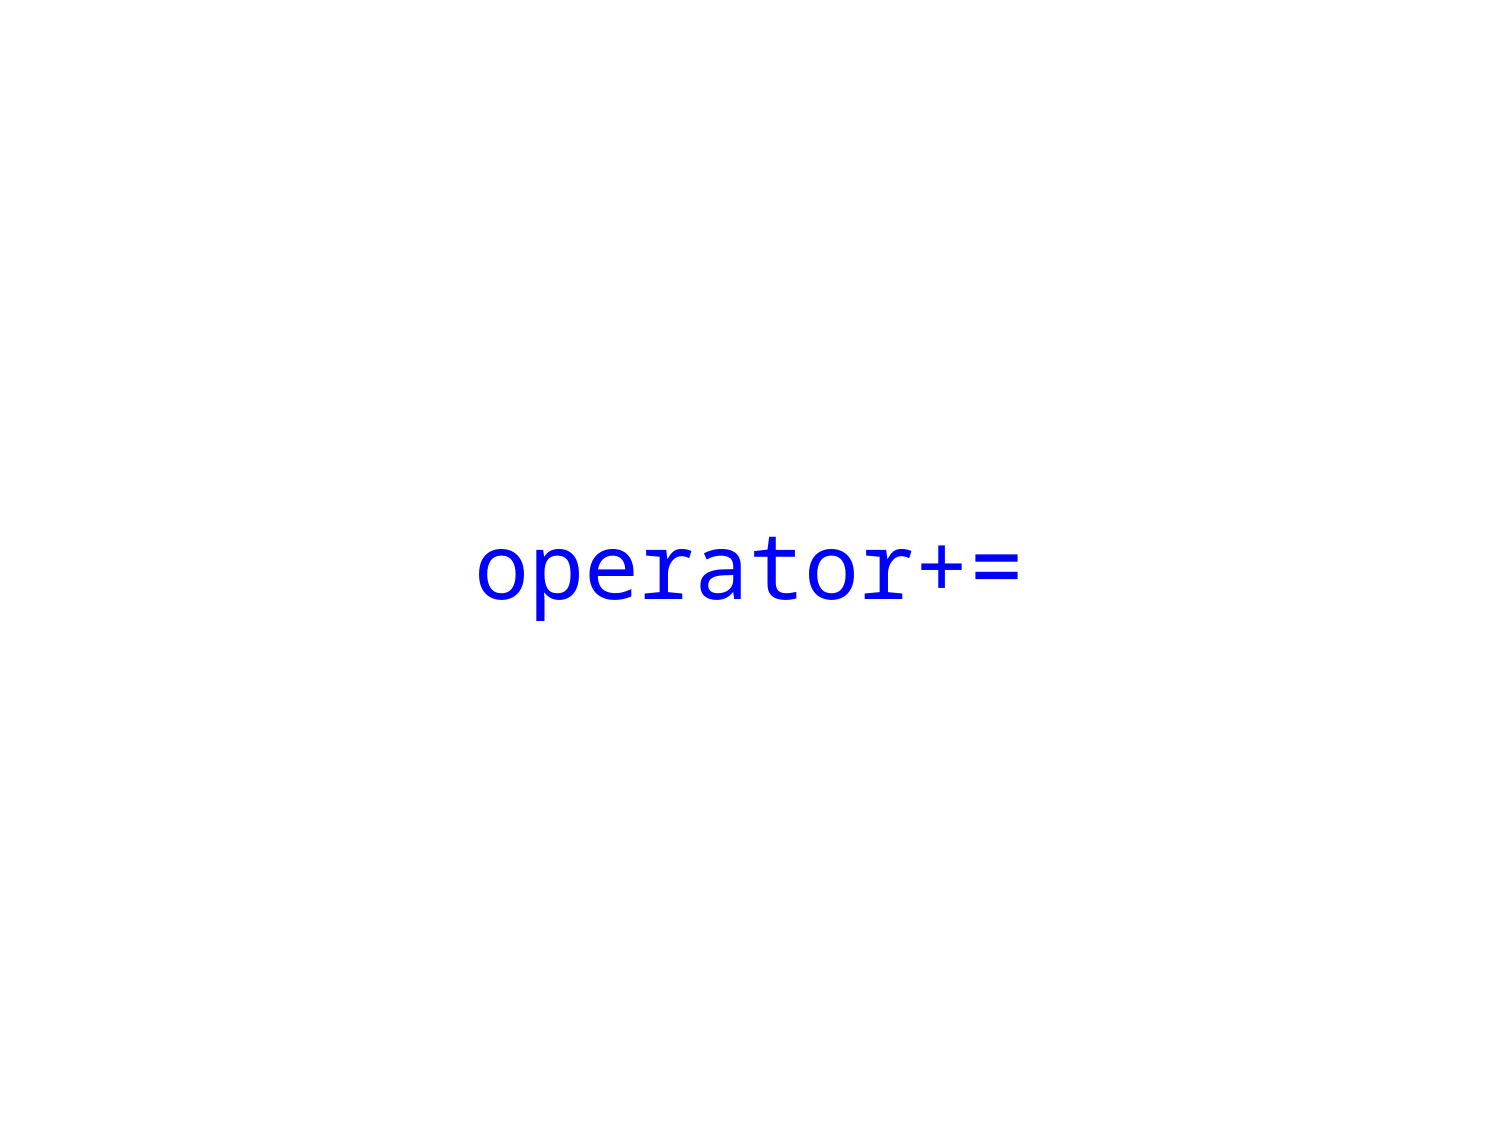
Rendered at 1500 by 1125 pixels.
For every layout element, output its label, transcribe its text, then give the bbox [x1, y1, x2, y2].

title operator+= [41, 473, 1459, 652]
